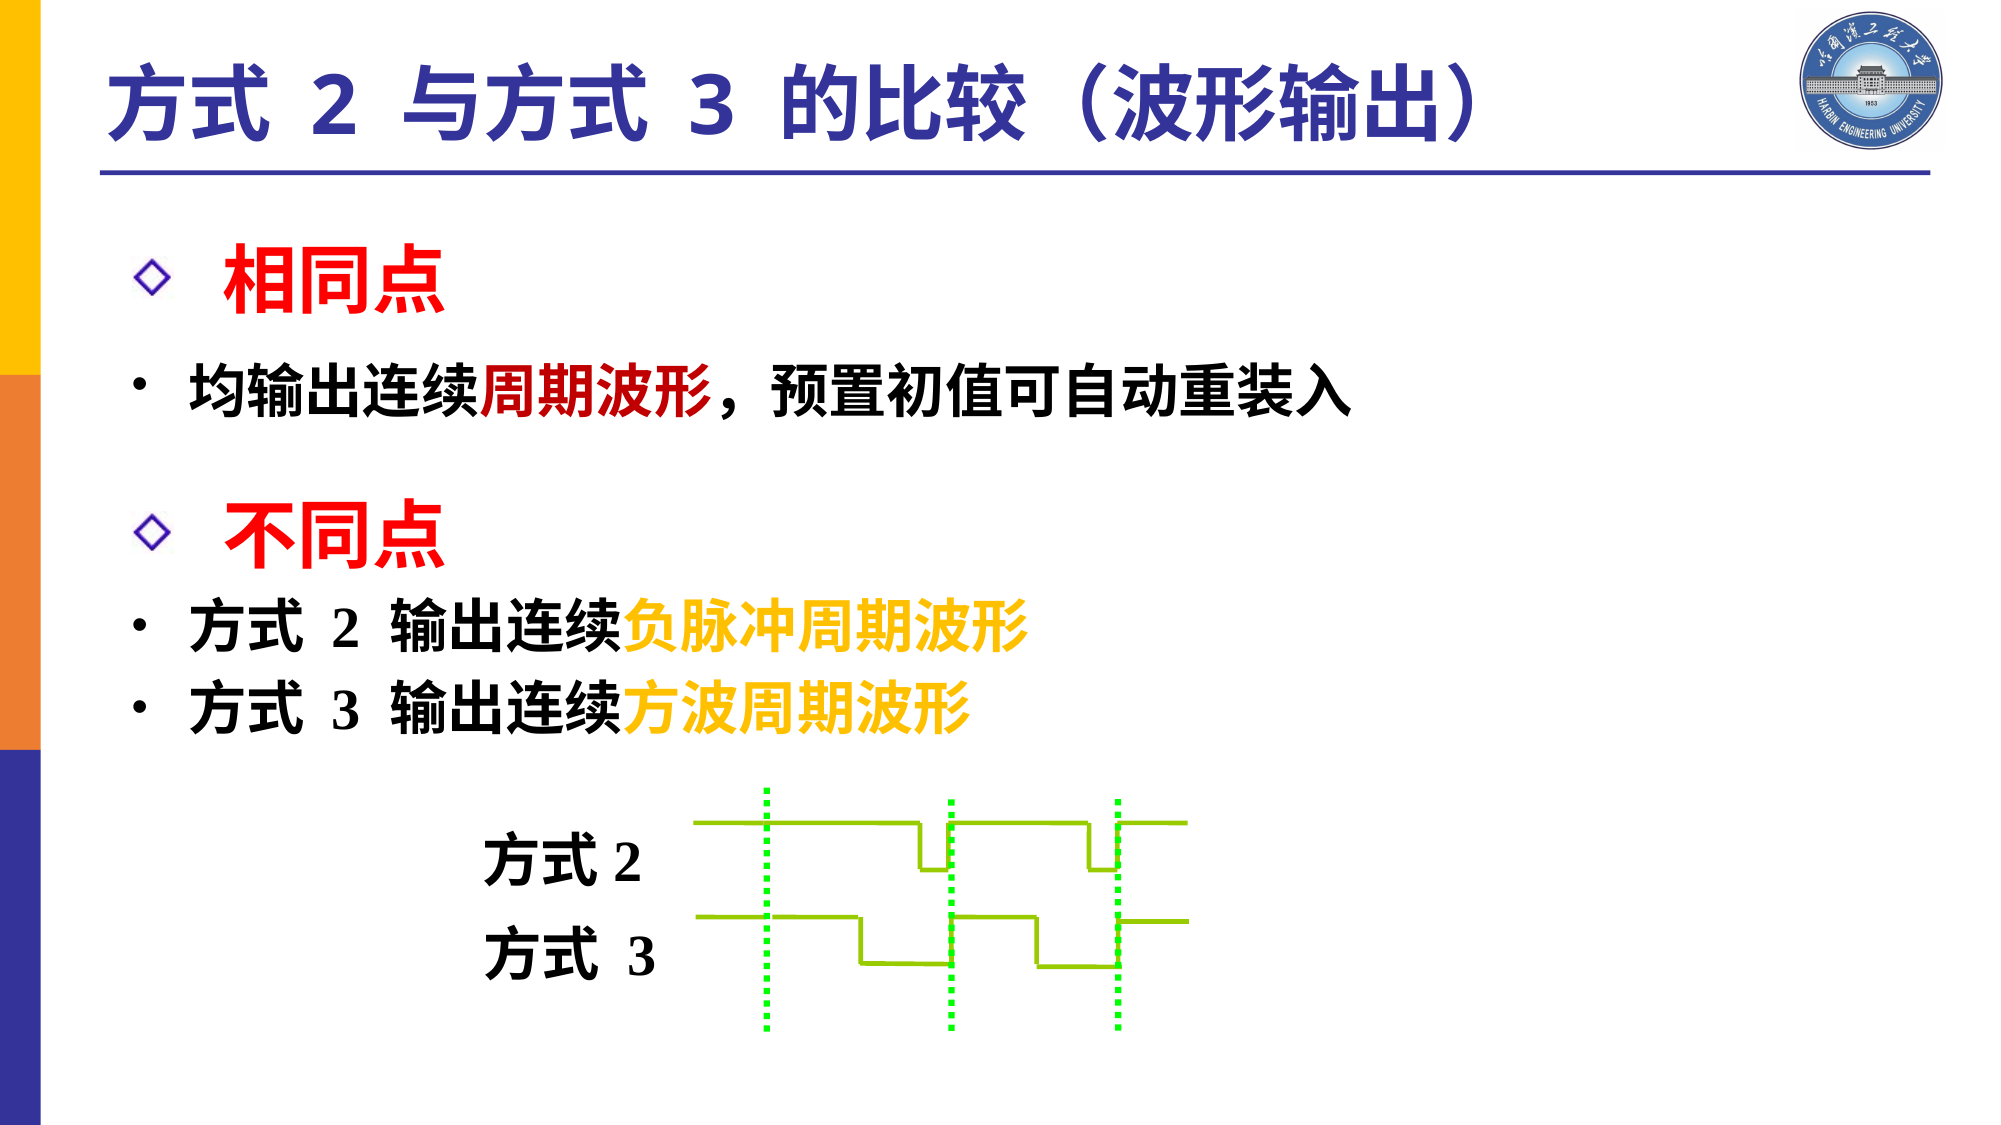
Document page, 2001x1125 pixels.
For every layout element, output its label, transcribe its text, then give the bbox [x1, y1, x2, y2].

picture [131, 256, 174, 299]
picture [1538, 9, 1979, 165]
picture [131, 511, 174, 554]
text_box 相同点 均输出连续周期波形，预置初值可自动重装入 不同点 方式 2 输出连续负脉冲周期波形 方式 3 输出连续方波周期波形 [131, 232, 1495, 783]
text_box 方式 3 [456, 917, 657, 988]
title 方式 2 与方式 3 的比较（波形输出） [90, 42, 1578, 173]
text_box 方式2 [482, 822, 649, 893]
